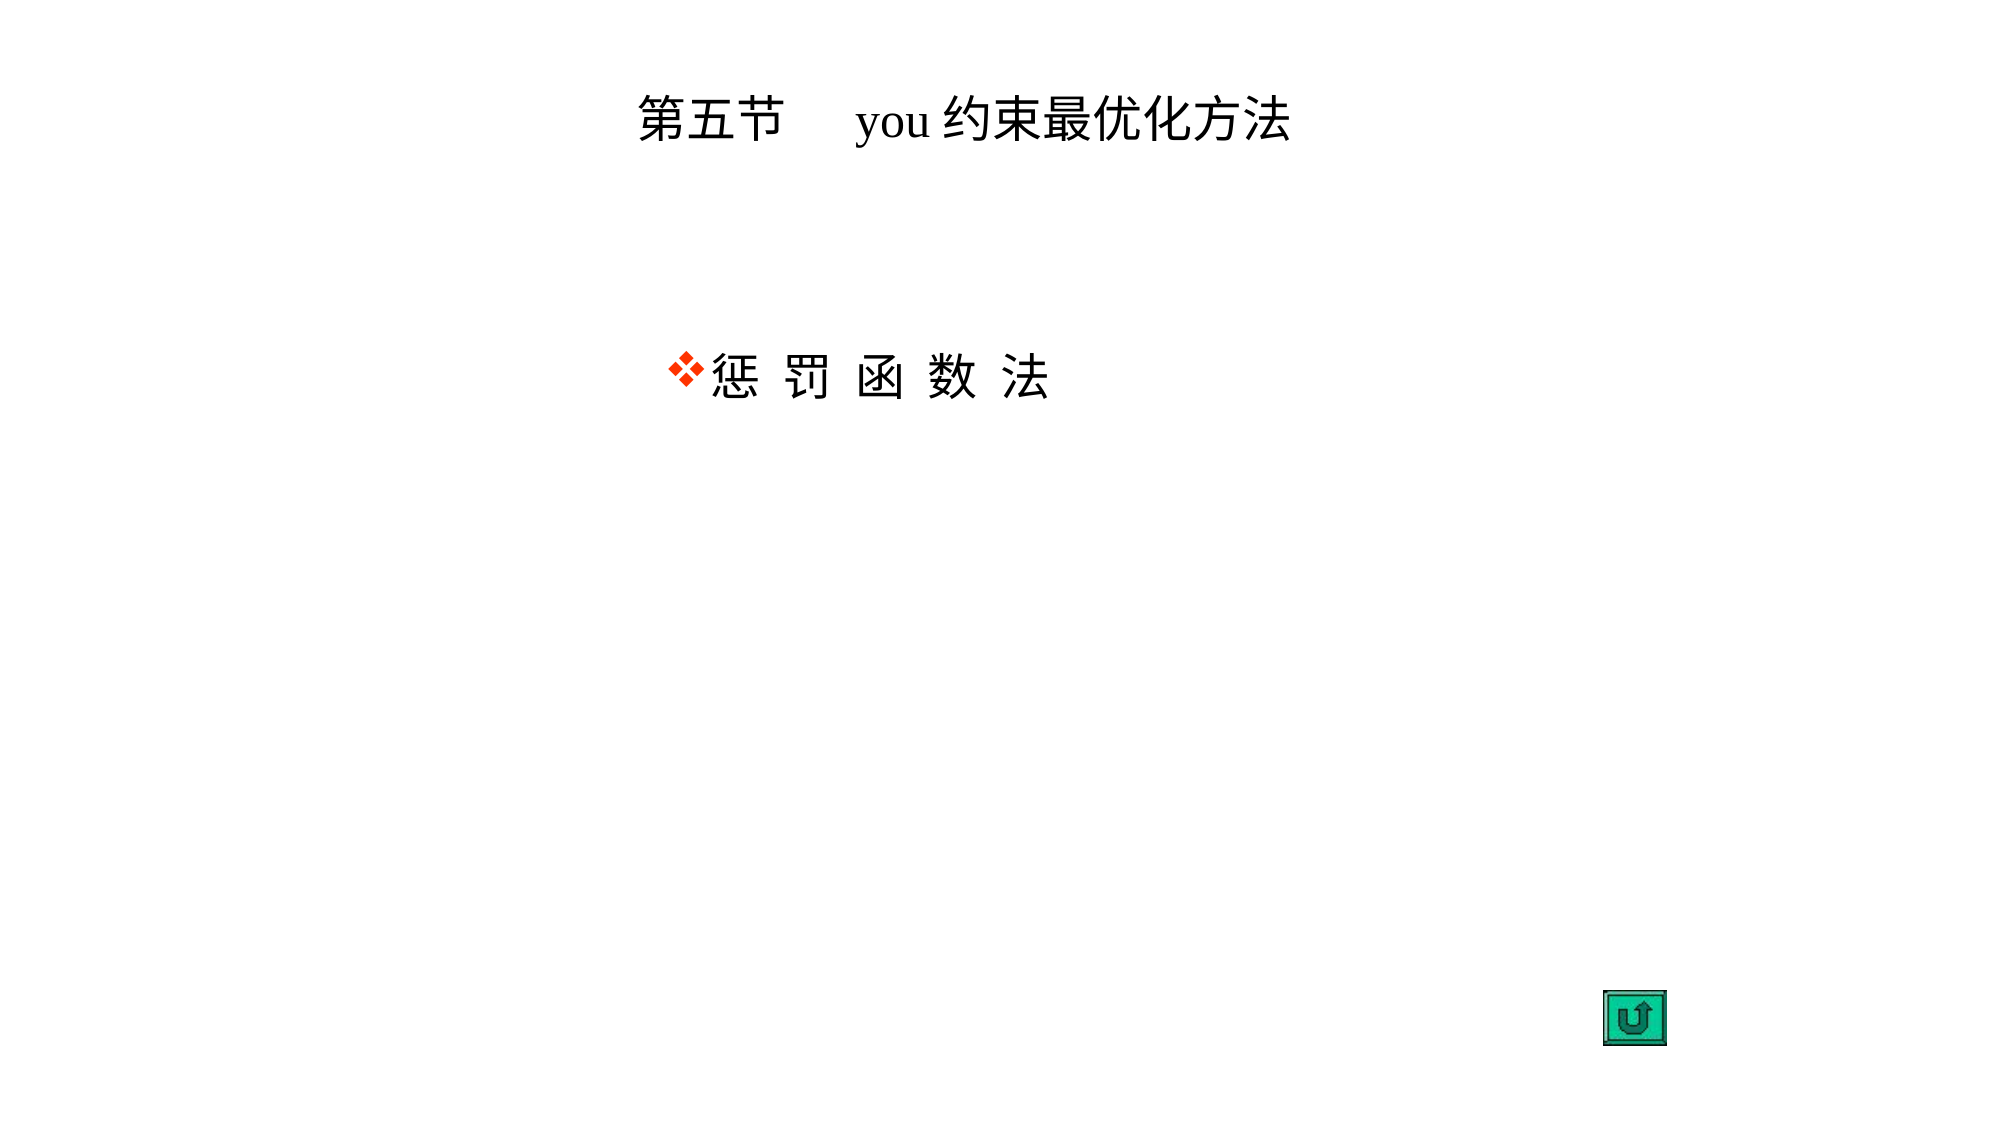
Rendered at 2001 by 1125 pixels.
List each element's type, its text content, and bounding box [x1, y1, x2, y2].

text_box 惩 罚 函 数 法 [649, 337, 1388, 413]
text_box 第五节 you约束最优化方法 [622, 79, 1439, 155]
picture [1603, 990, 1667, 1046]
